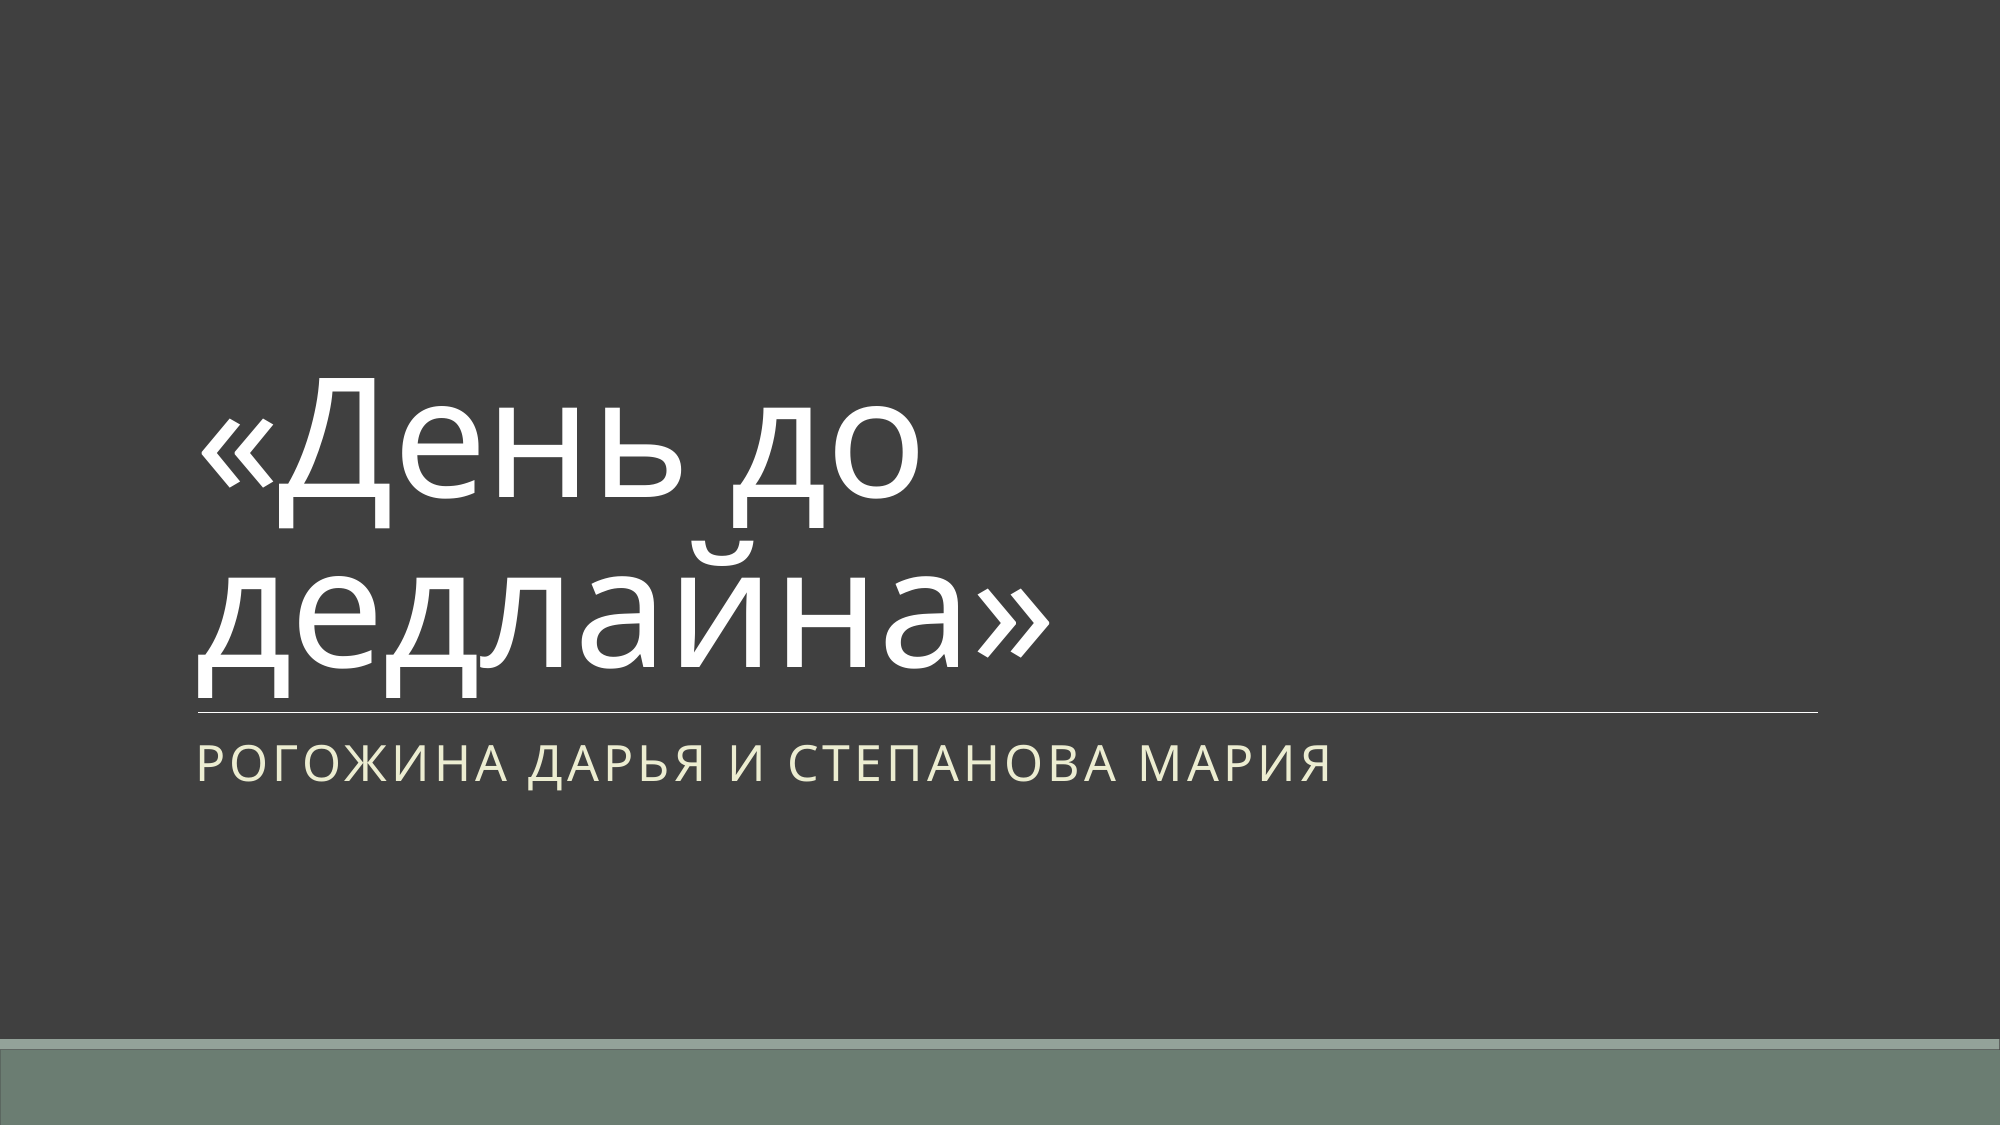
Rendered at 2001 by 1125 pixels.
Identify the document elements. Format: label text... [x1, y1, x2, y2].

subtitle Рогожина дарья и степанова мария [180, 730, 1831, 919]
title «День до дедлайна» [180, 124, 1830, 710]
